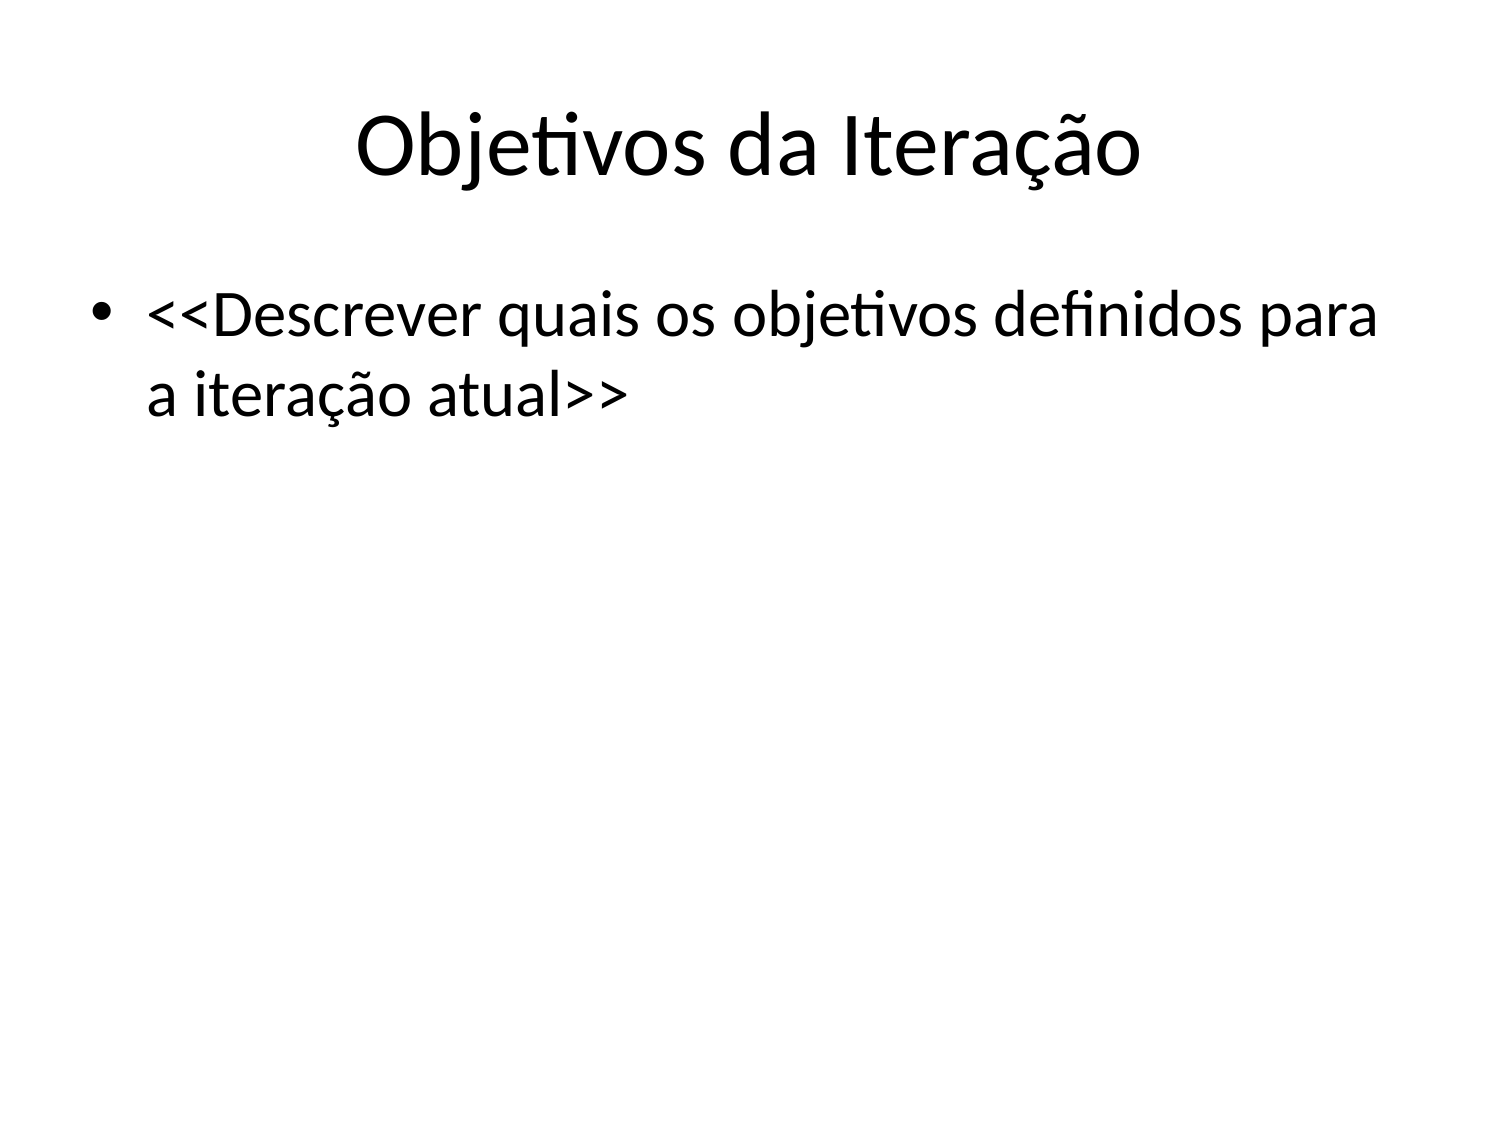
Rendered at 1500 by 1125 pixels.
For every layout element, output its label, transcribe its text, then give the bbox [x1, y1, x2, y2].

list <<Descrever quais os objetivos definidos para a iteração atual>> [75, 262, 1425, 1005]
title Objetivos da Iteração [75, 45, 1425, 233]
